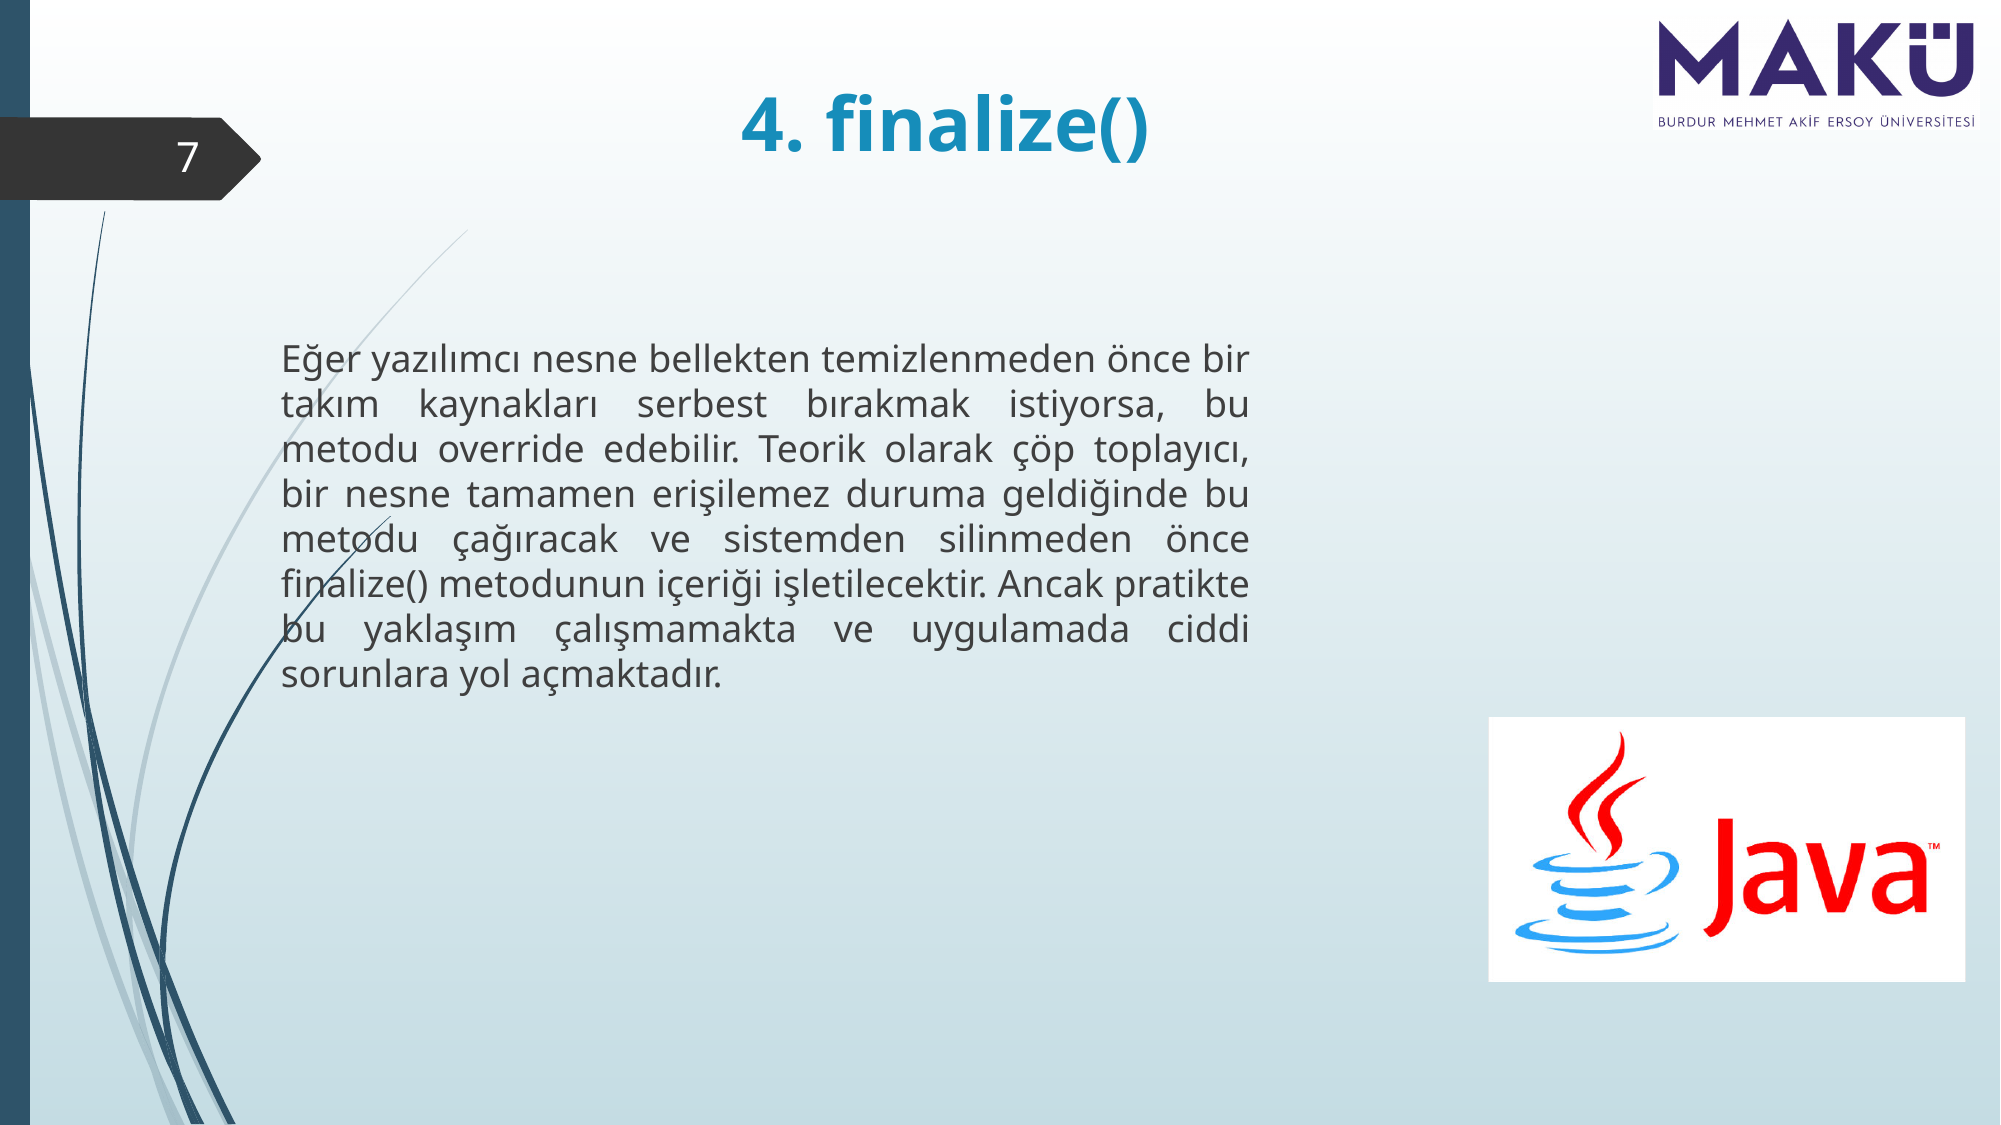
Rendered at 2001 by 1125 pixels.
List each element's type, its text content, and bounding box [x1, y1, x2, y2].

picture [1488, 717, 1966, 982]
picture [1652, 16, 1981, 130]
list [201, 304, 1000, 1021]
title 4. finalize() [215, 68, 1677, 279]
slide_number 7 [87, 129, 216, 190]
text_box Eğer yazılımcı nesne bellekten temizlenmeden önce bir takım kaynakları serbest bırakmak istiyorsa, bu metodu override edebilir. Teorik olarak çöp toplayıcı, bir nesne tamamen erişilemez duruma geldiğinde bu metodu çağıracak ve sistemden silinmeden önce finalize() metodunun içeriği işletilecektir. Ancak pratikte bu yaklaşım çalışmamakta ve uygulamada ciddi sorunlara yol açmaktadır. [266, 327, 1267, 703]
